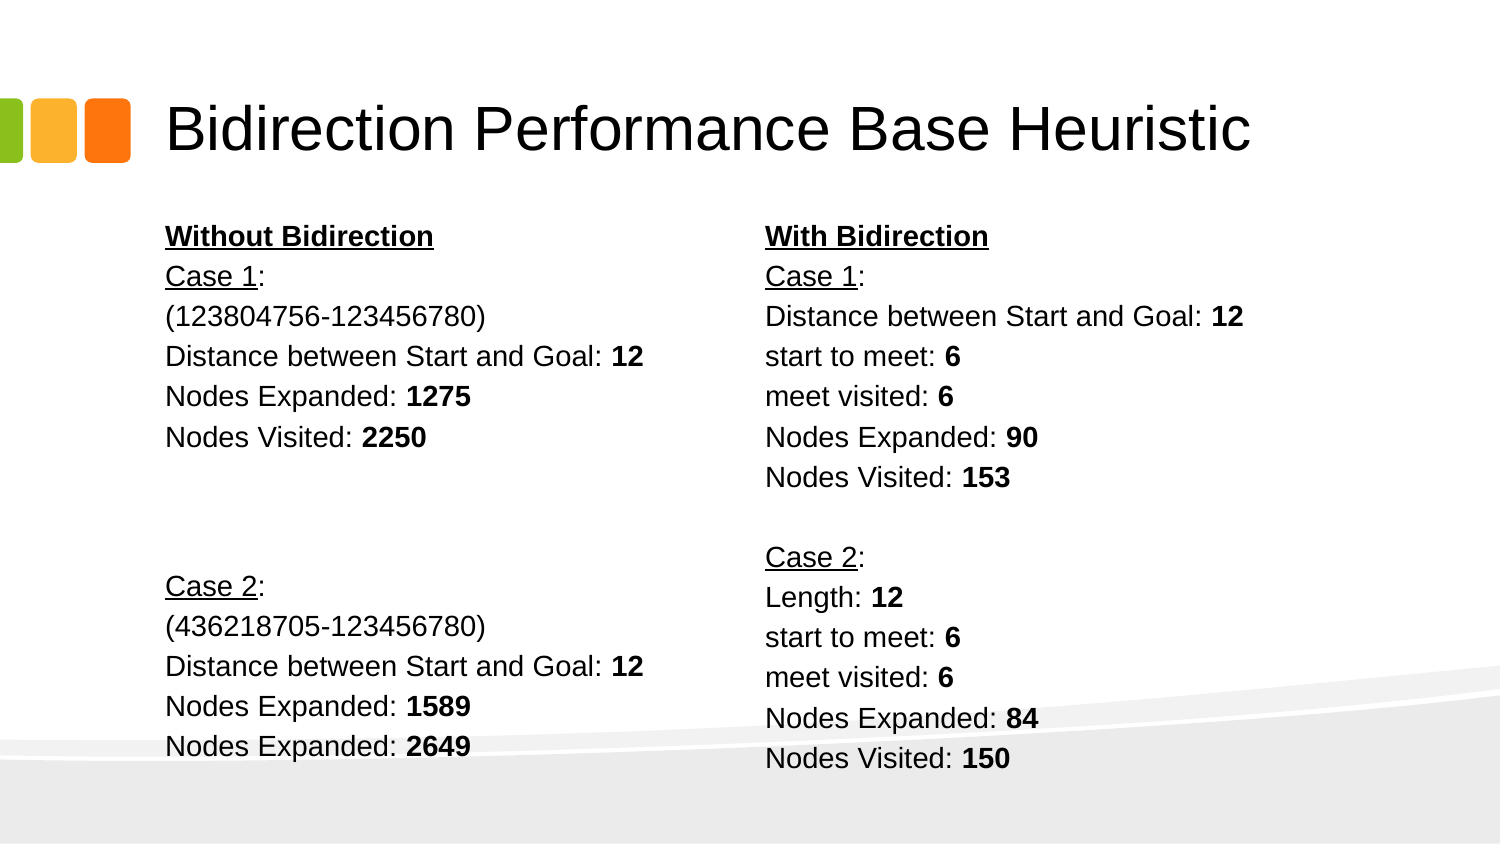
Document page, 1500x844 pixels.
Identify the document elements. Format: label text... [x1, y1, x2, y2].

list With Bidirection​ Case 1:​ Distance between Start and Goal: 12 start to meet: 6 meet visited: 6 Nodes Expanded: 90 Nodes Visited: 153 ​ Case 2:​ Length: 12​ start to meet: 6 meet visited: 6 Nodes Expanded: 84 Nodes Visited: 150 [750, 196, 1350, 760]
title Bidirection Performance​ Base Heuristic​ [150, 18, 1350, 179]
list Without Bidirection​ Case 1:​ (123804756-123456780)​ Distance between Start and Goal: 12 Nodes Expanded: 1275 Nodes Visited: 2250 ​ Case 2:​ (436218705-123456780)​ Distance between Start and Goal: 12 Nodes Expanded: 1589​ Nodes Expanded: 2649​ ​ [150, 196, 750, 760]
